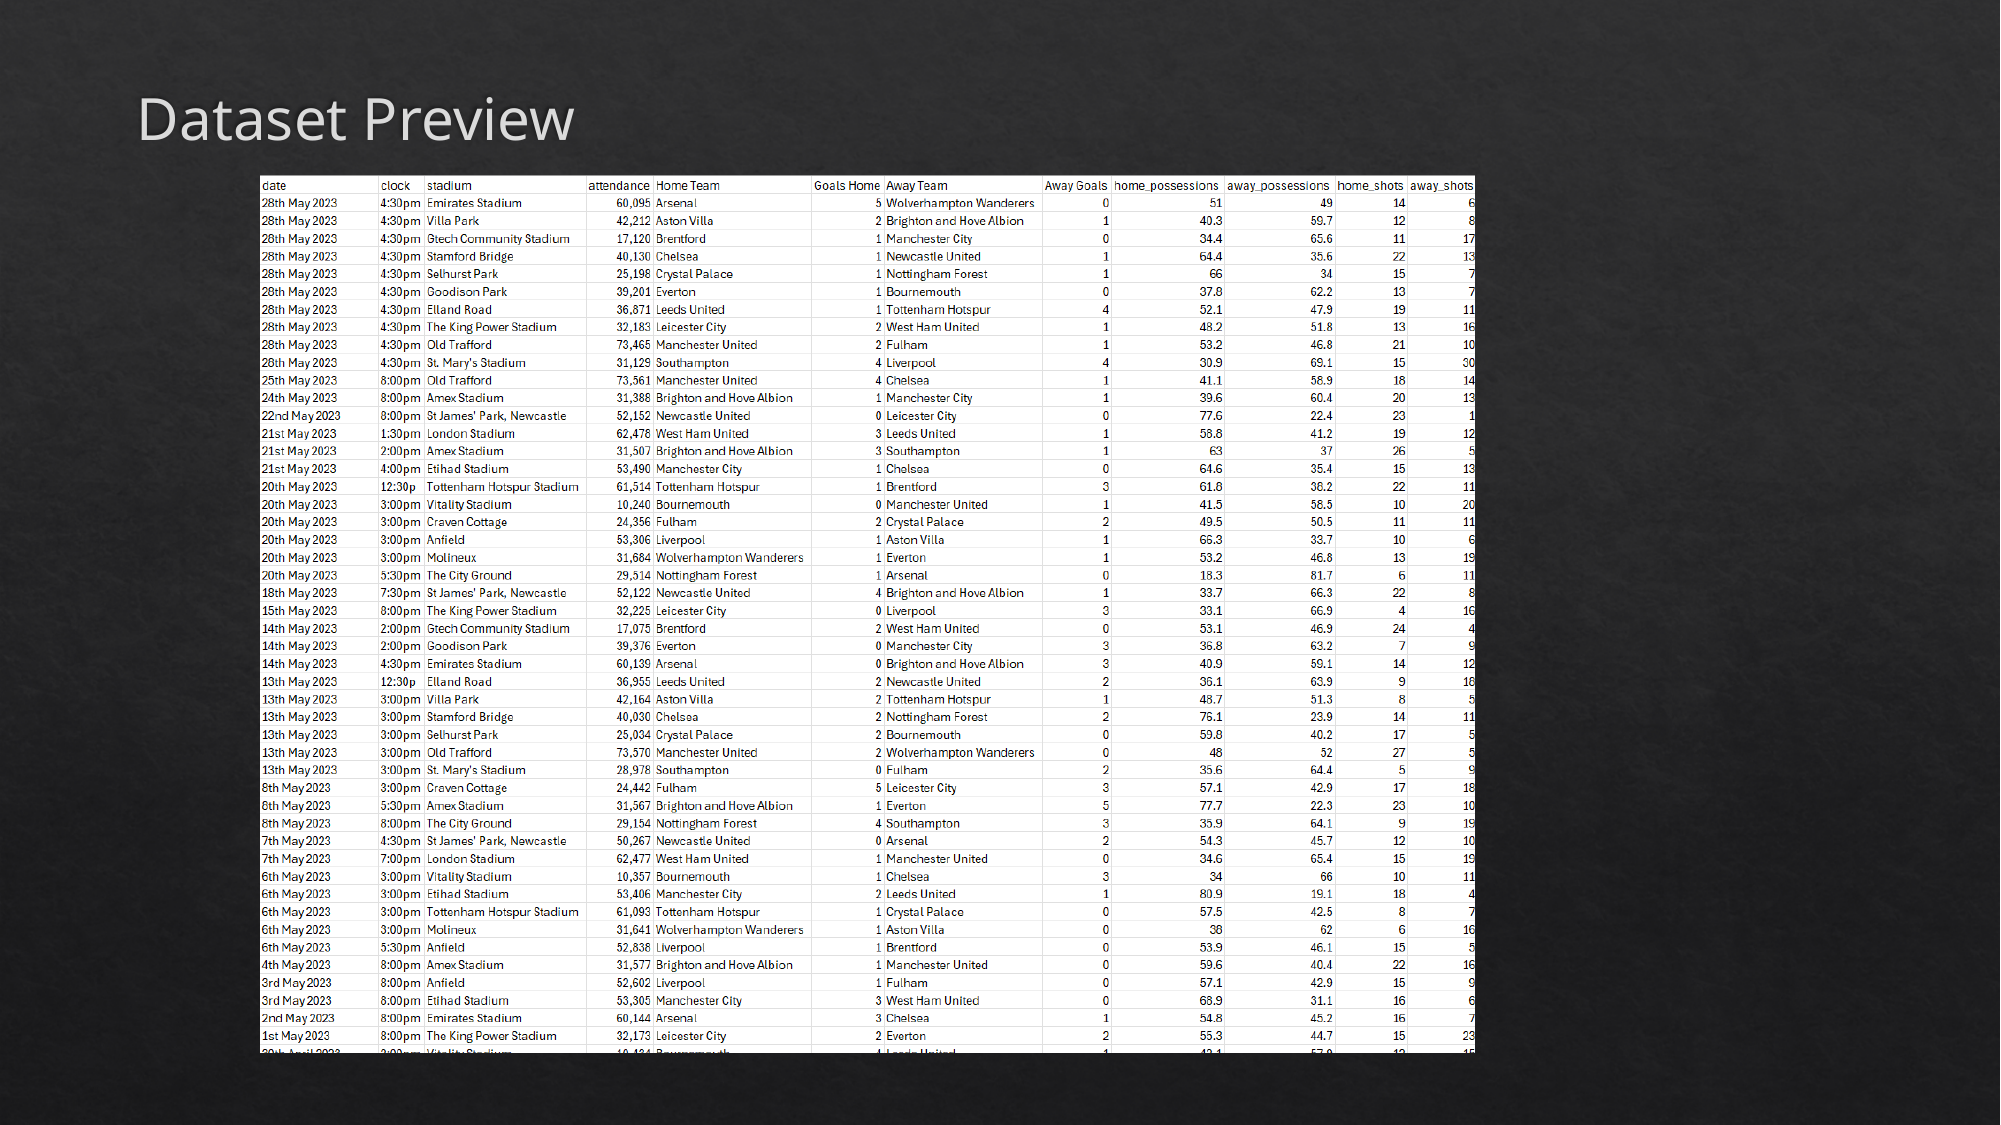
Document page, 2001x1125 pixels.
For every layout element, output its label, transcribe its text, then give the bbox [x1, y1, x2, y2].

picture [260, 175, 1475, 1053]
title Dataset Preview [121, 0, 627, 160]
text_box [0, 0, 2000, 1125]
